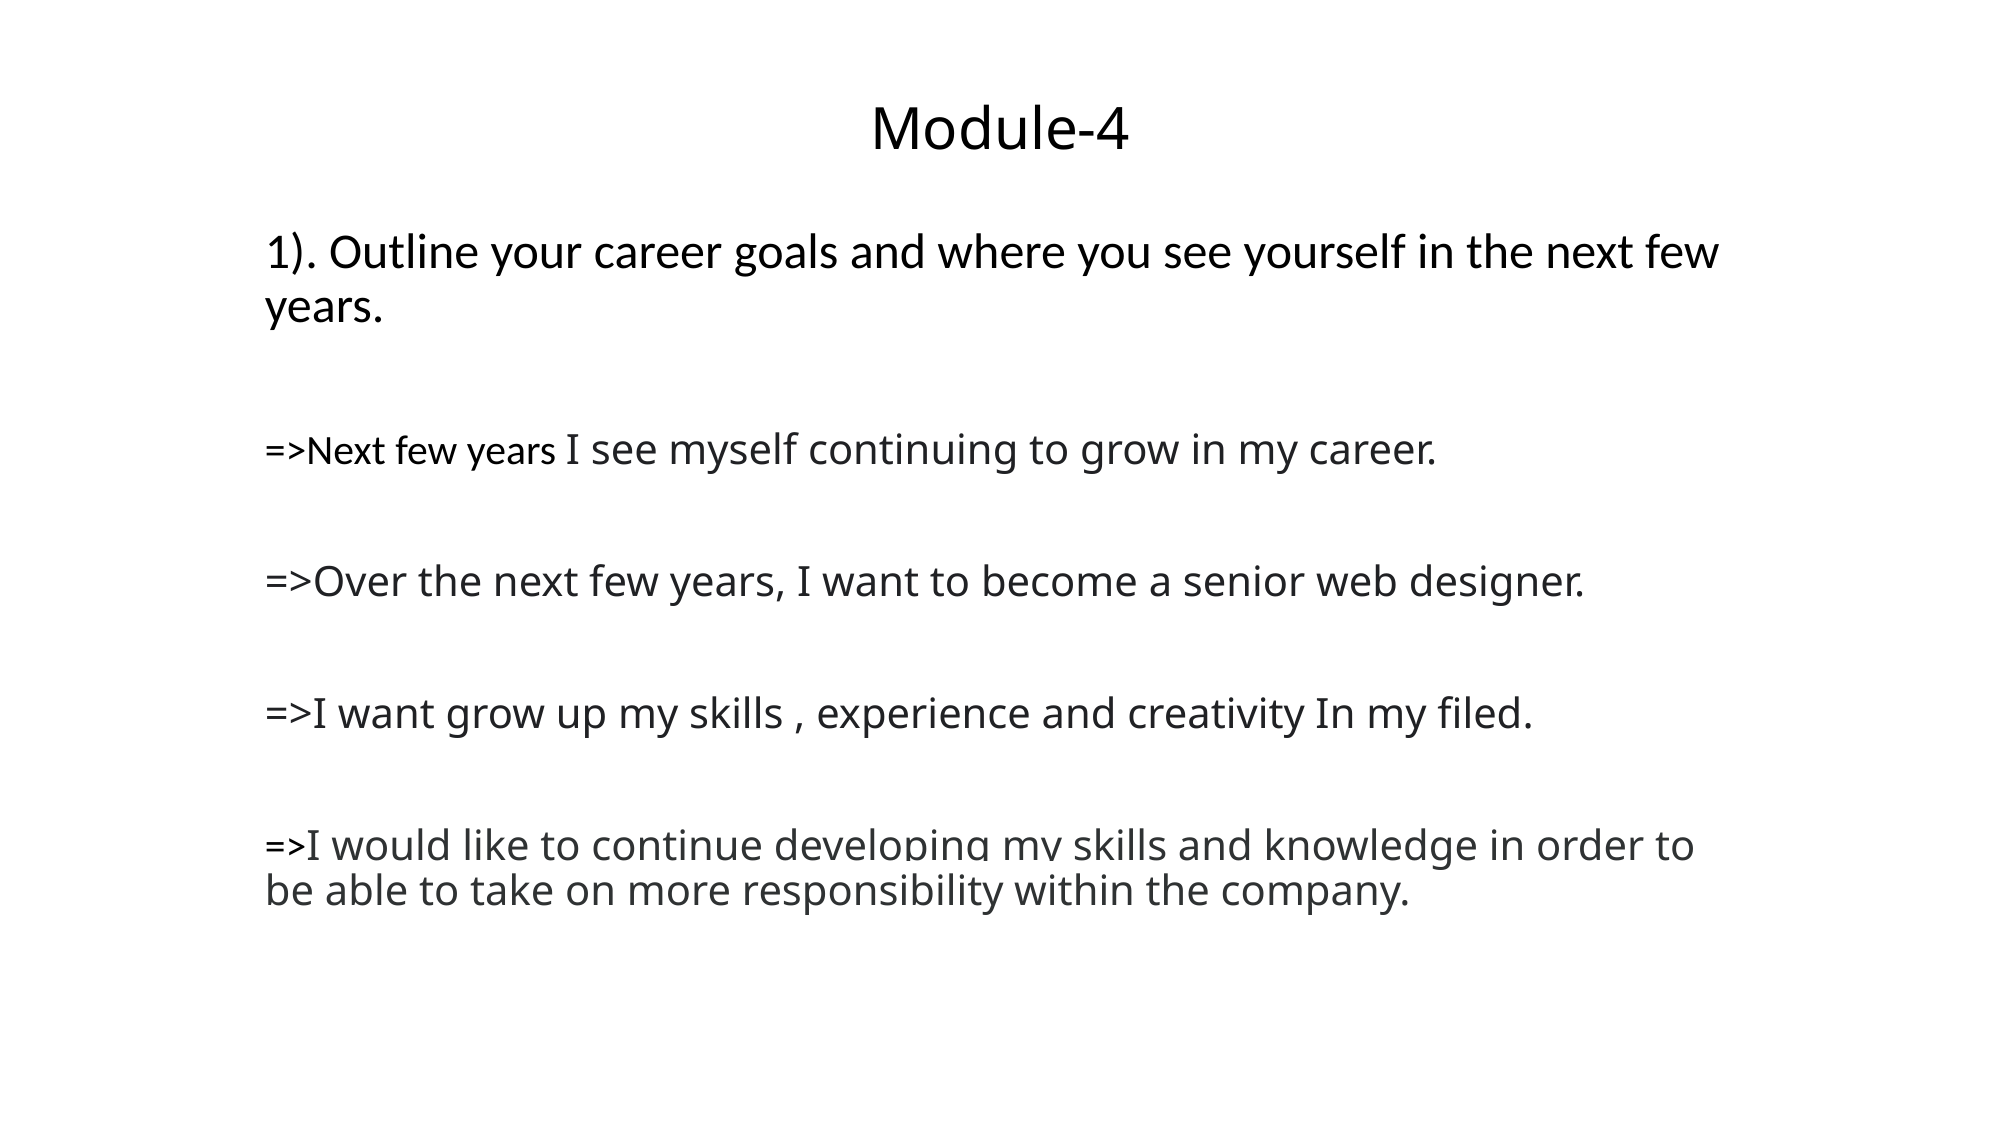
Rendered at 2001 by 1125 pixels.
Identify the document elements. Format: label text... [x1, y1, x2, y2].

title Module-4 [249, 67, 1750, 170]
subtitle 1). Outline your career goals and where you see yourself in the next few years. =>Next few years I see myself continuing to grow in my career. =>Over the next few years, I want to become a senior web designer. =>I want grow up my skills , experience and creativity In my filed. =>I would like to continue developing my skills and knowledge in order to be able to take on more responsibility within the company. [249, 217, 1750, 938]
